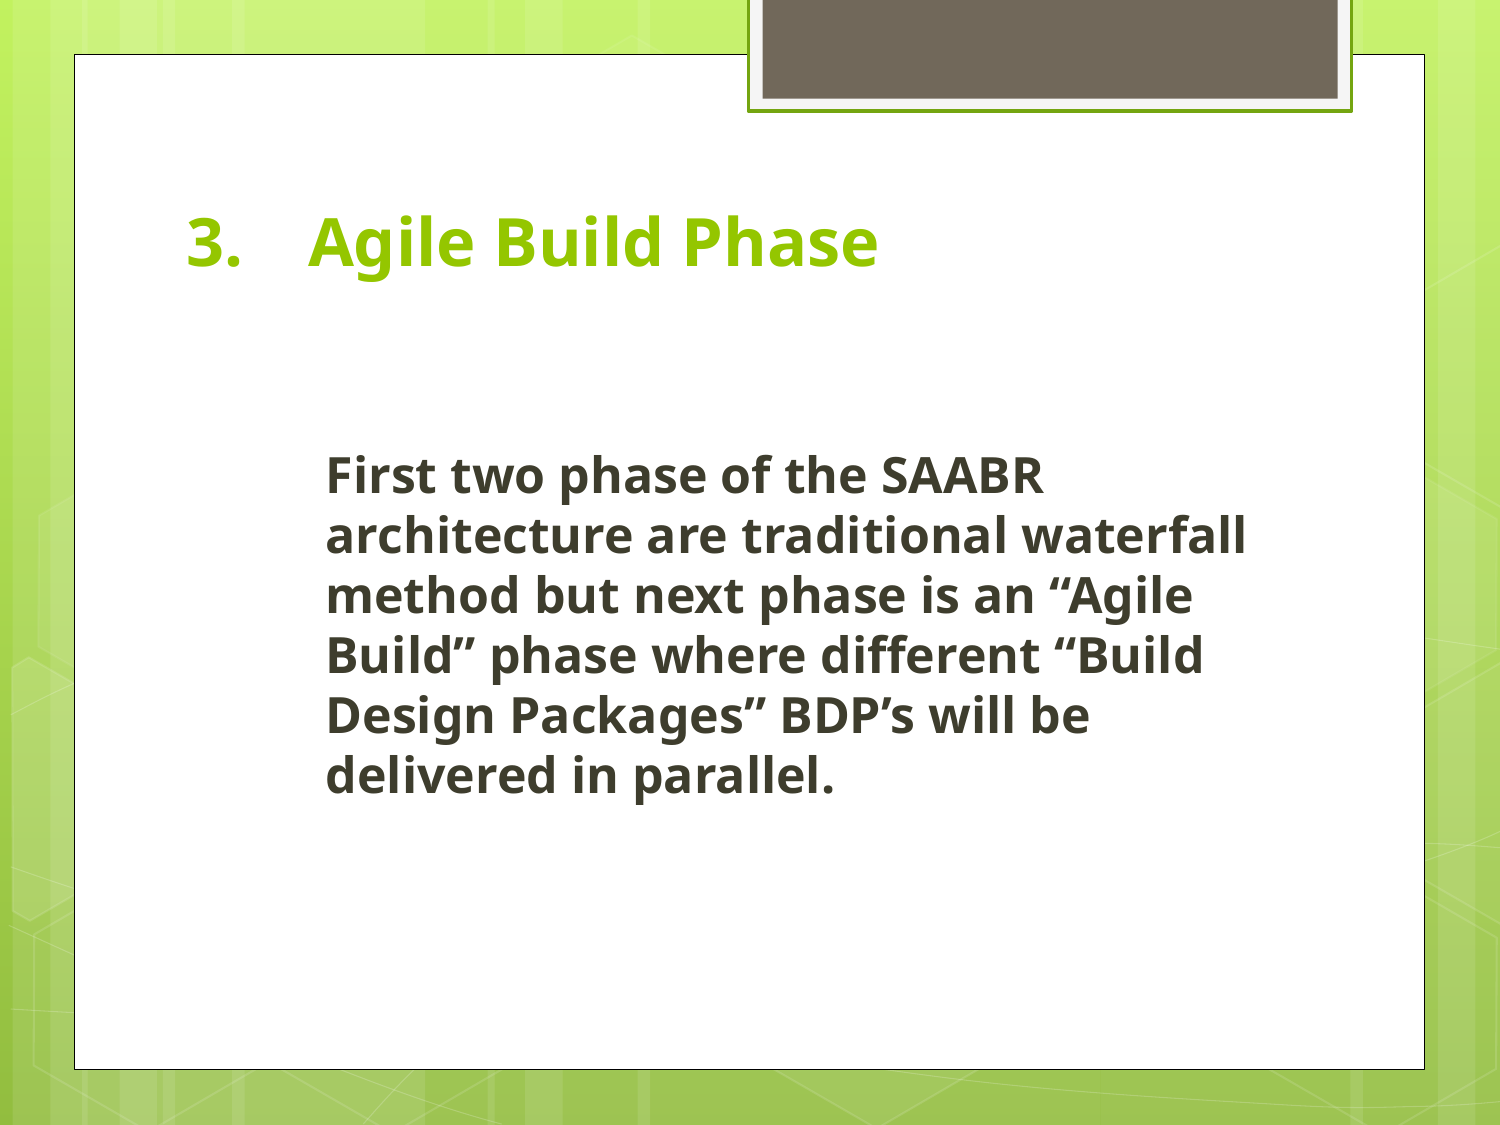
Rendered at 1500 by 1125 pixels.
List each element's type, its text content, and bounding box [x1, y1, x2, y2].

list First two phase of the SAABR architecture are traditional waterfall method but next phase is an “Agile Build” phase where different “Build Design Packages” BDP’s will be delivered in parallel. [171, 381, 1283, 957]
title Agile Build Phase [171, 168, 1324, 288]
